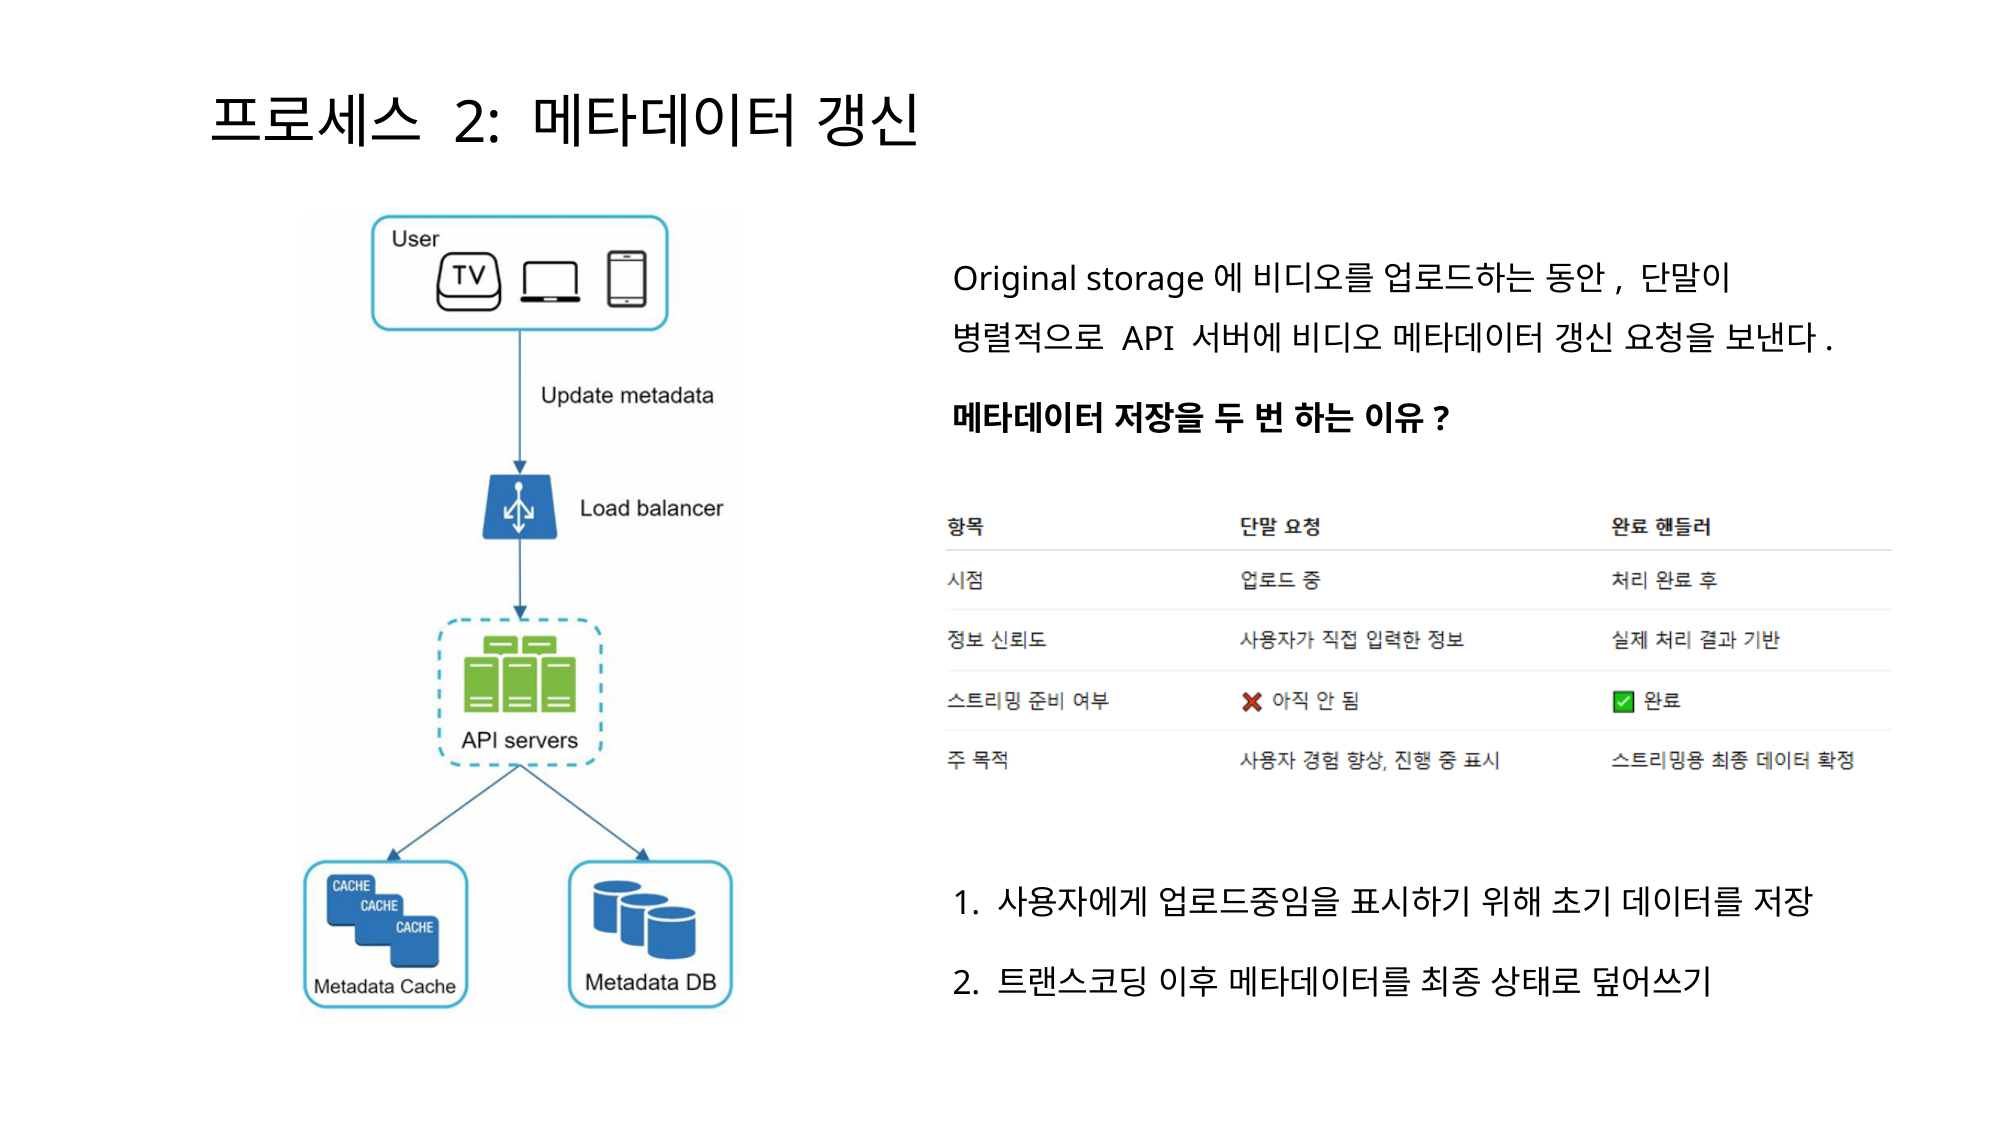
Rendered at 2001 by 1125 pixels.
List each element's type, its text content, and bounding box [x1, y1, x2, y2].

list Original storage에 비디오를 업로드하는 동안, 단말이 병렬적으로 API 서버에 비디오 메타데이터 갱신 요청을 보낸다. 메타데이터 저장을 두 번 하는 이유? 1. 사용자에게 업로드중임을 표시하기 위해 초기 데이터를 저장 2. 트랜스코딩 이후 메타데이터를 최종 상태로 덮어쓰기 [937, 798, 1879, 1087]
list Original storage에 비디오를 업로드하는 동안, 단말이 병렬적으로 API 서버에 비디오 메타데이터 갱신 요청을 보낸다. 메타데이터 저장을 두 번 하는 이유? 1. 사용자에게 업로드중임을 표시하기 위해 초기 데이터를 저장 2. 트랜스코딩 이후 메타데이터를 최종 상태로 덮어쓰기 [937, 229, 1879, 487]
title 프로세스 2: 메타데이터 갱신 [194, 63, 1920, 186]
picture [276, 206, 746, 1024]
picture [921, 487, 1892, 798]
